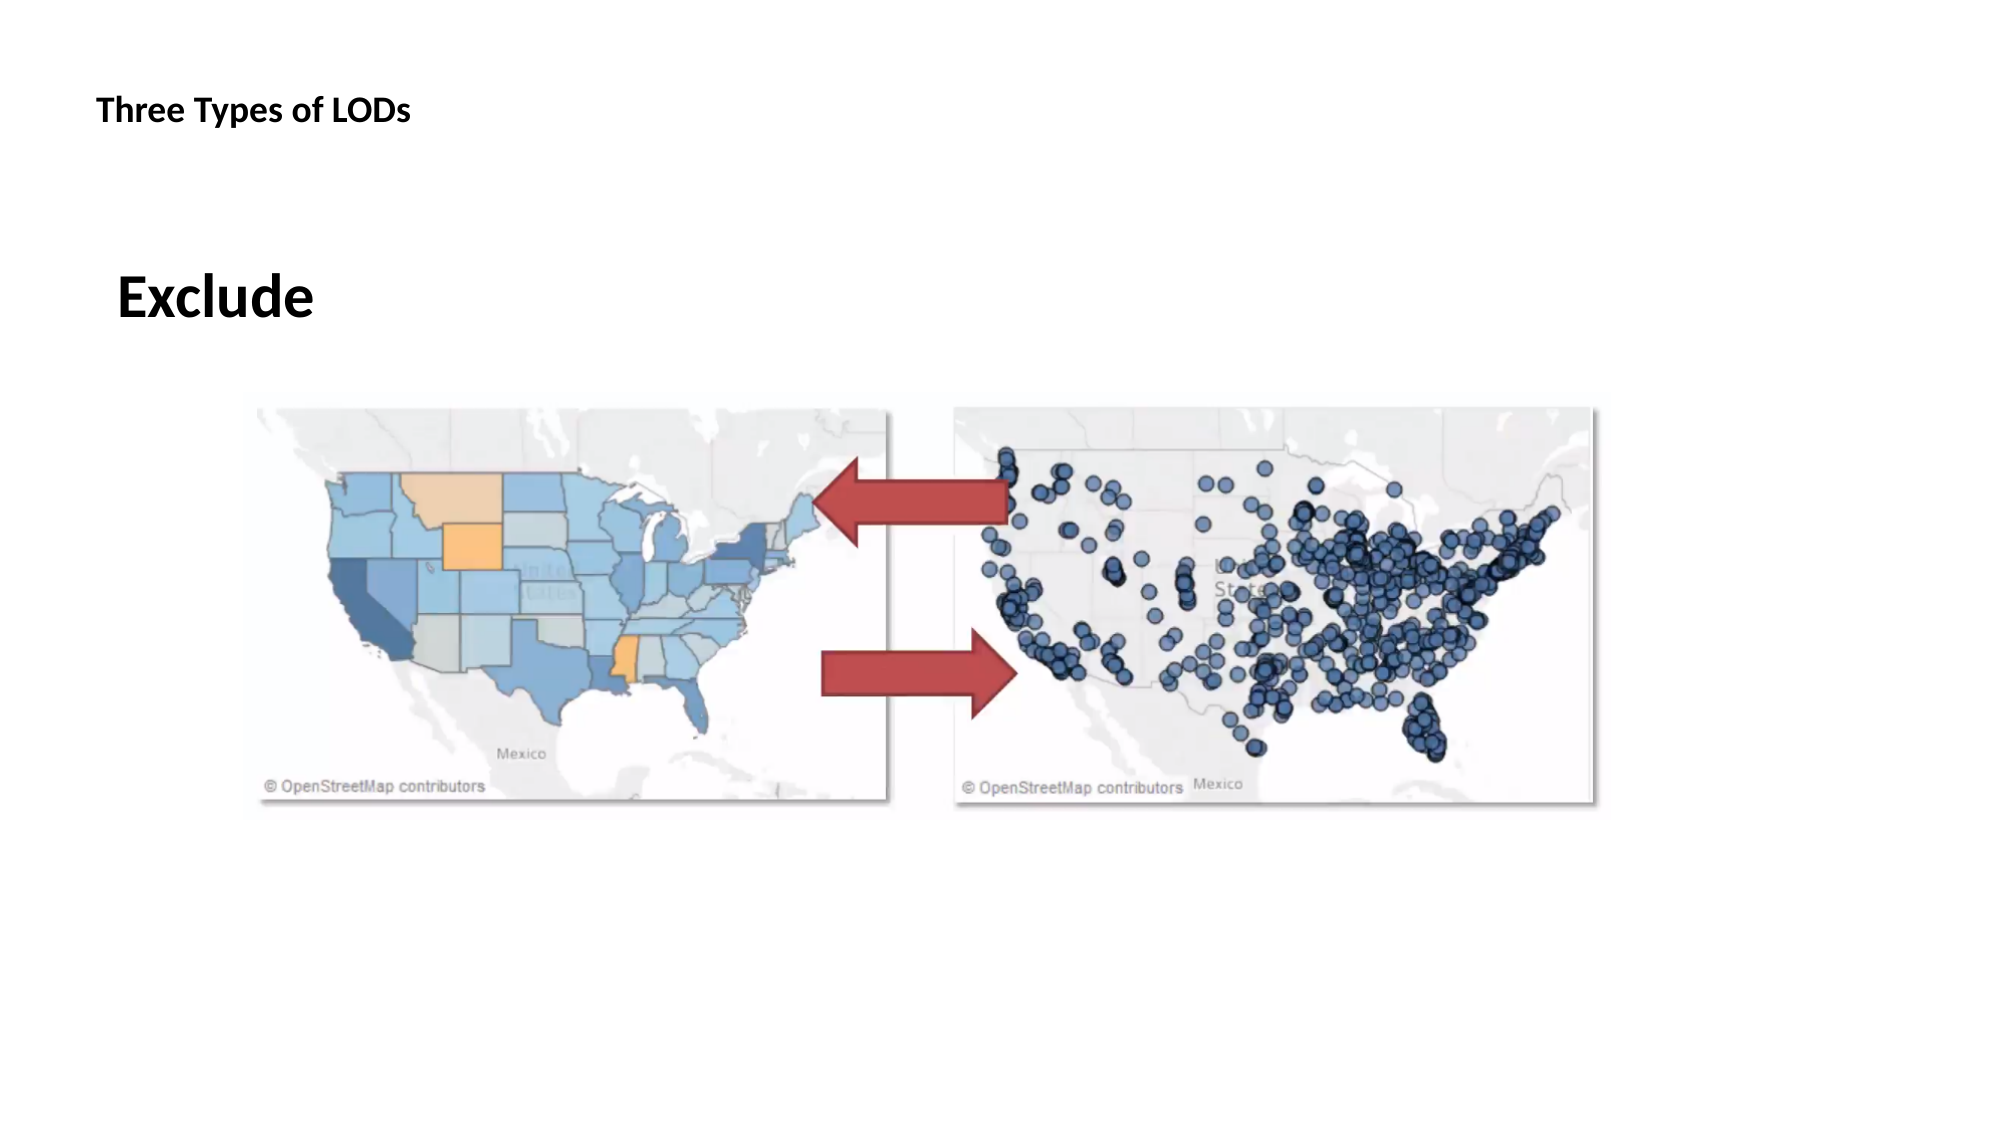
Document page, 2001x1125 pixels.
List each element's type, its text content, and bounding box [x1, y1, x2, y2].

picture [243, 392, 1611, 820]
text_box Three Types of LODs [81, 78, 1588, 138]
text_box Exclude [102, 247, 331, 337]
